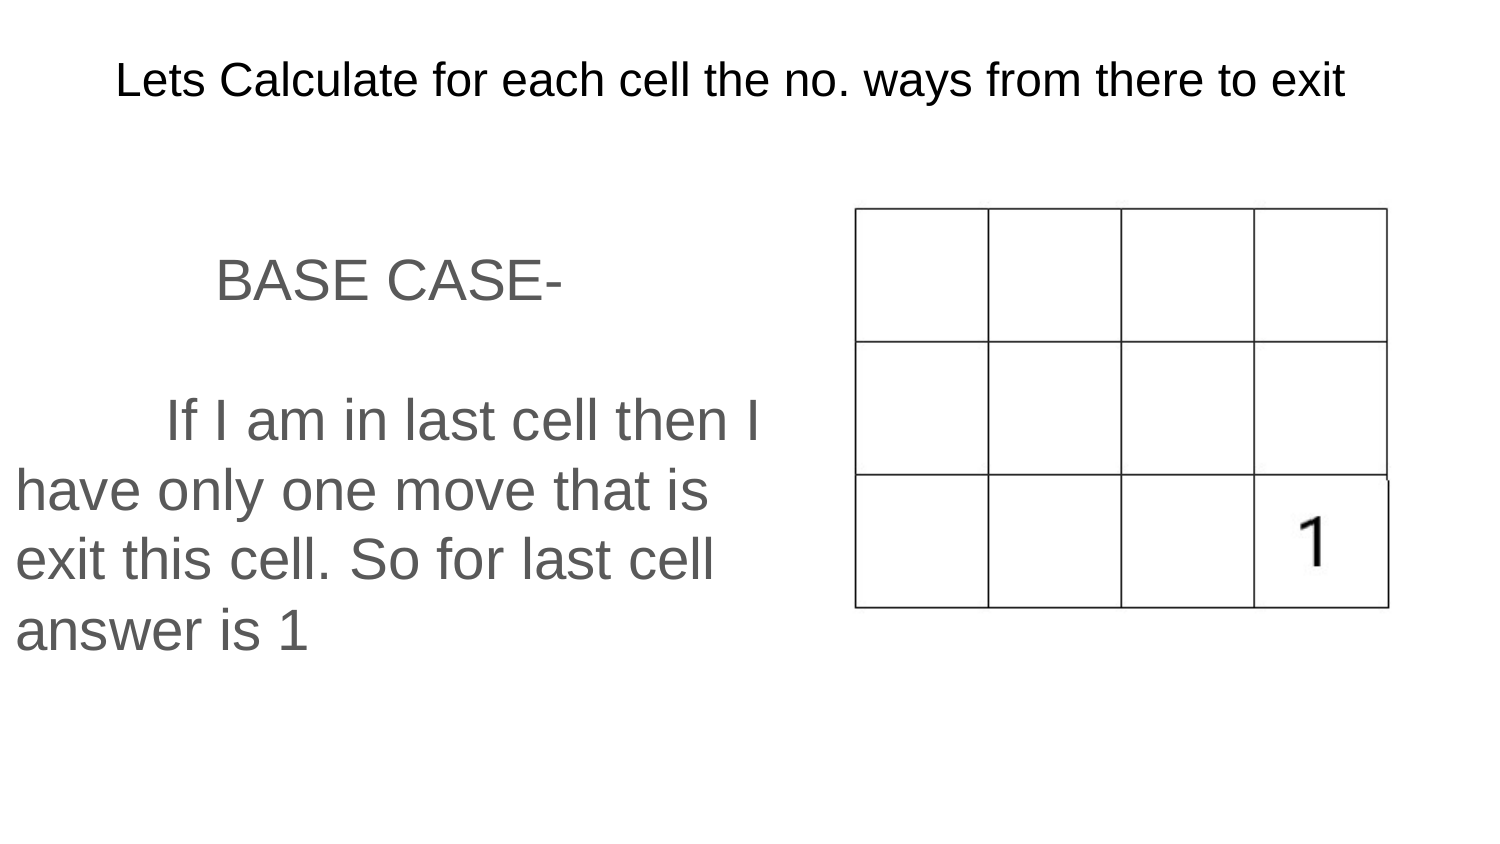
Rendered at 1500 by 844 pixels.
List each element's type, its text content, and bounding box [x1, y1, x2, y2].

title Lets Calculate for each cell the no. ways from there to exit [51, 20, 1413, 122]
picture [790, 162, 1450, 651]
subtitle BASE CASE- If I am in last cell then I have only one move that is exit this cell. So for last cell answer is 1 [0, 226, 780, 779]
